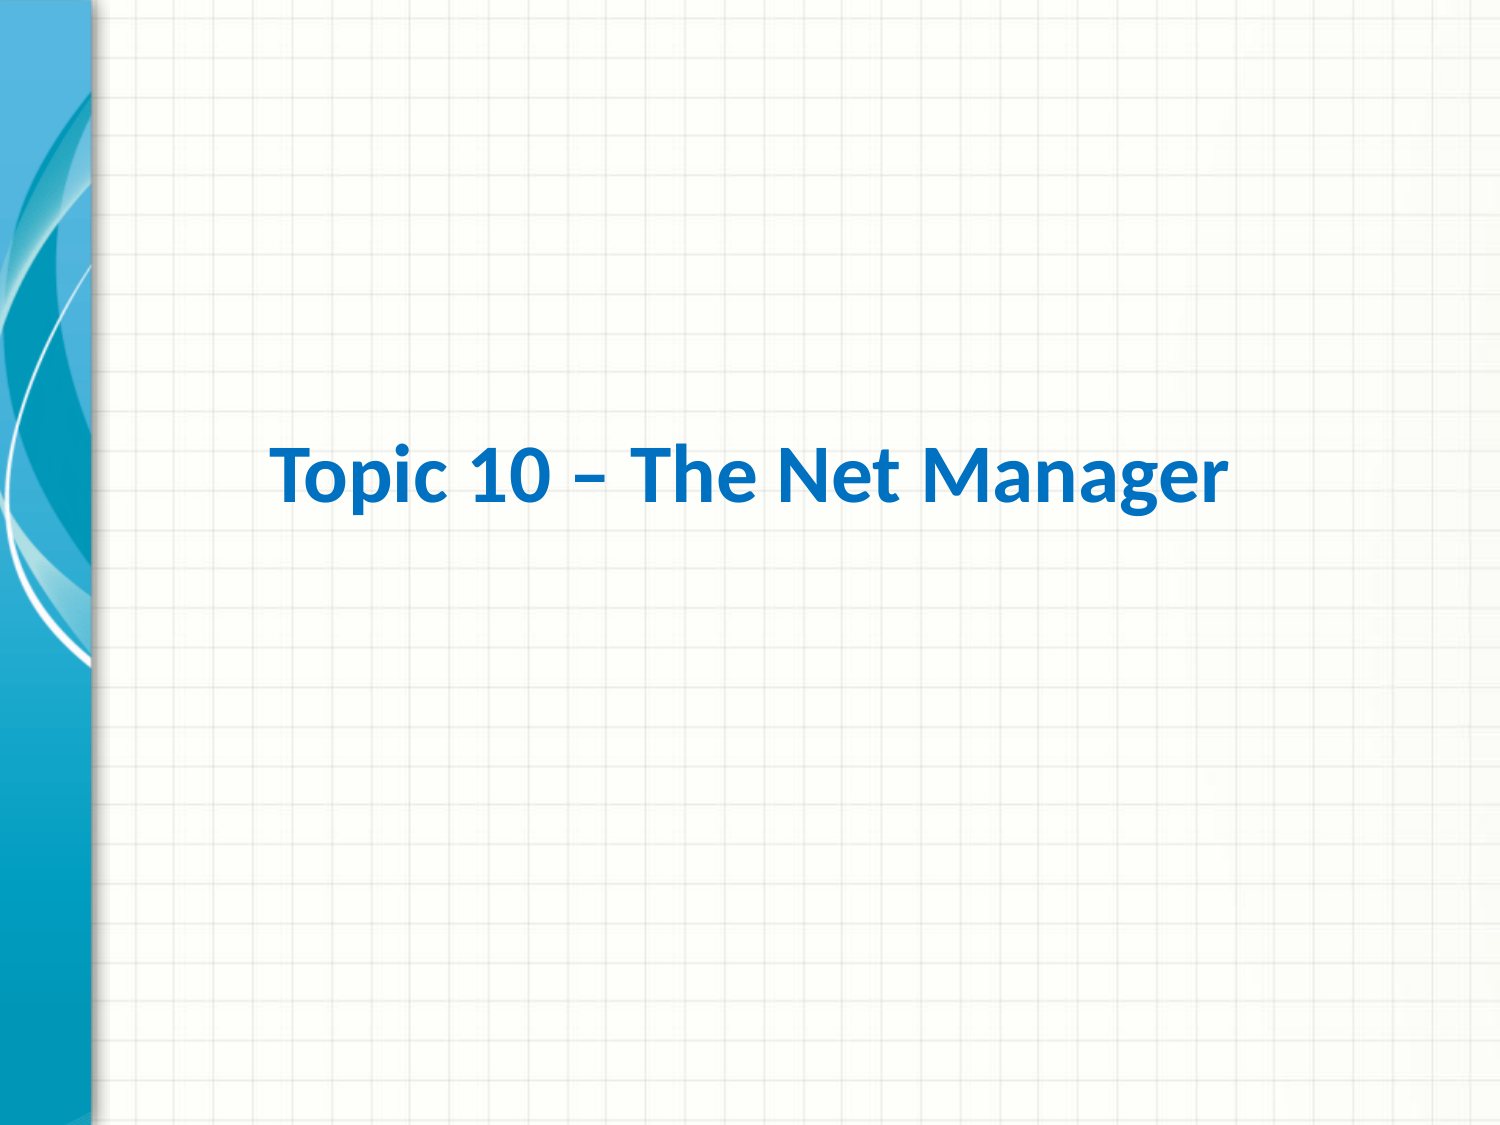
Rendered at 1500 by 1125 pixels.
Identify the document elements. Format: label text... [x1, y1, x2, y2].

title Topic 10 – The Net Manager [112, 375, 1388, 563]
picture [0, 0, 1500, 1125]
